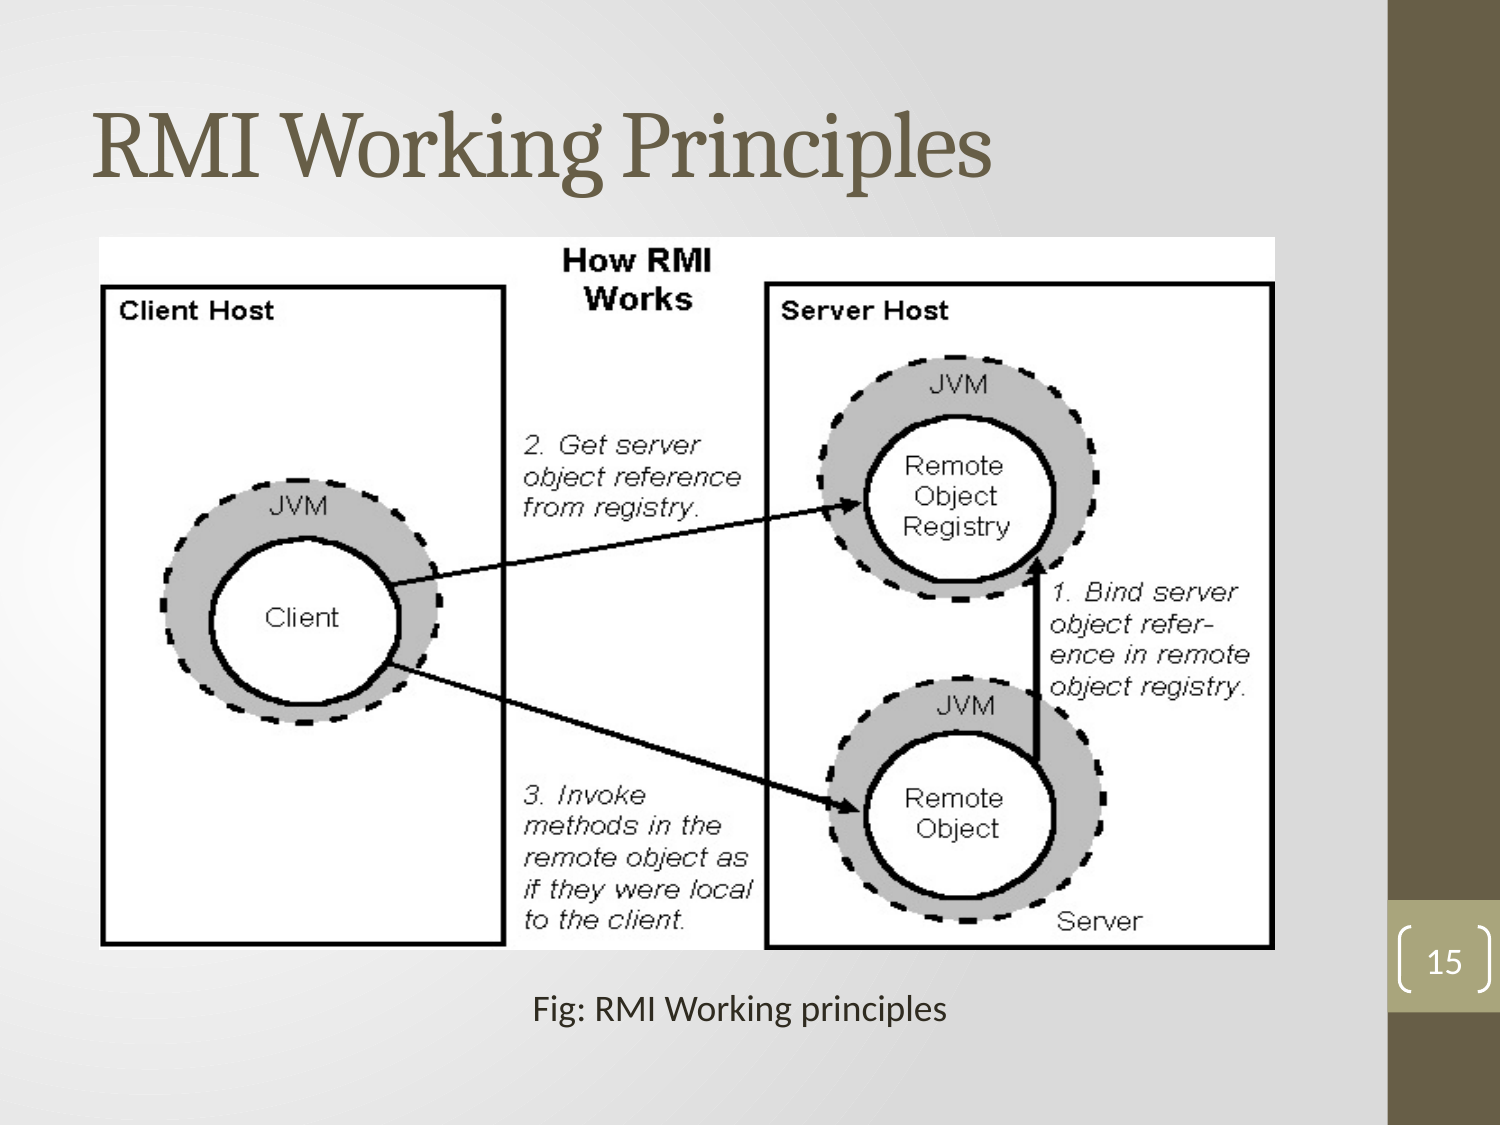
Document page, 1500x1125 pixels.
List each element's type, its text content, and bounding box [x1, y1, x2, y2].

slide_number 15 [1397, 925, 1492, 994]
text_box Fig: RMI Working principles [518, 976, 964, 1037]
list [99, 236, 1276, 951]
title RMI Working Principles [75, 45, 1325, 233]
